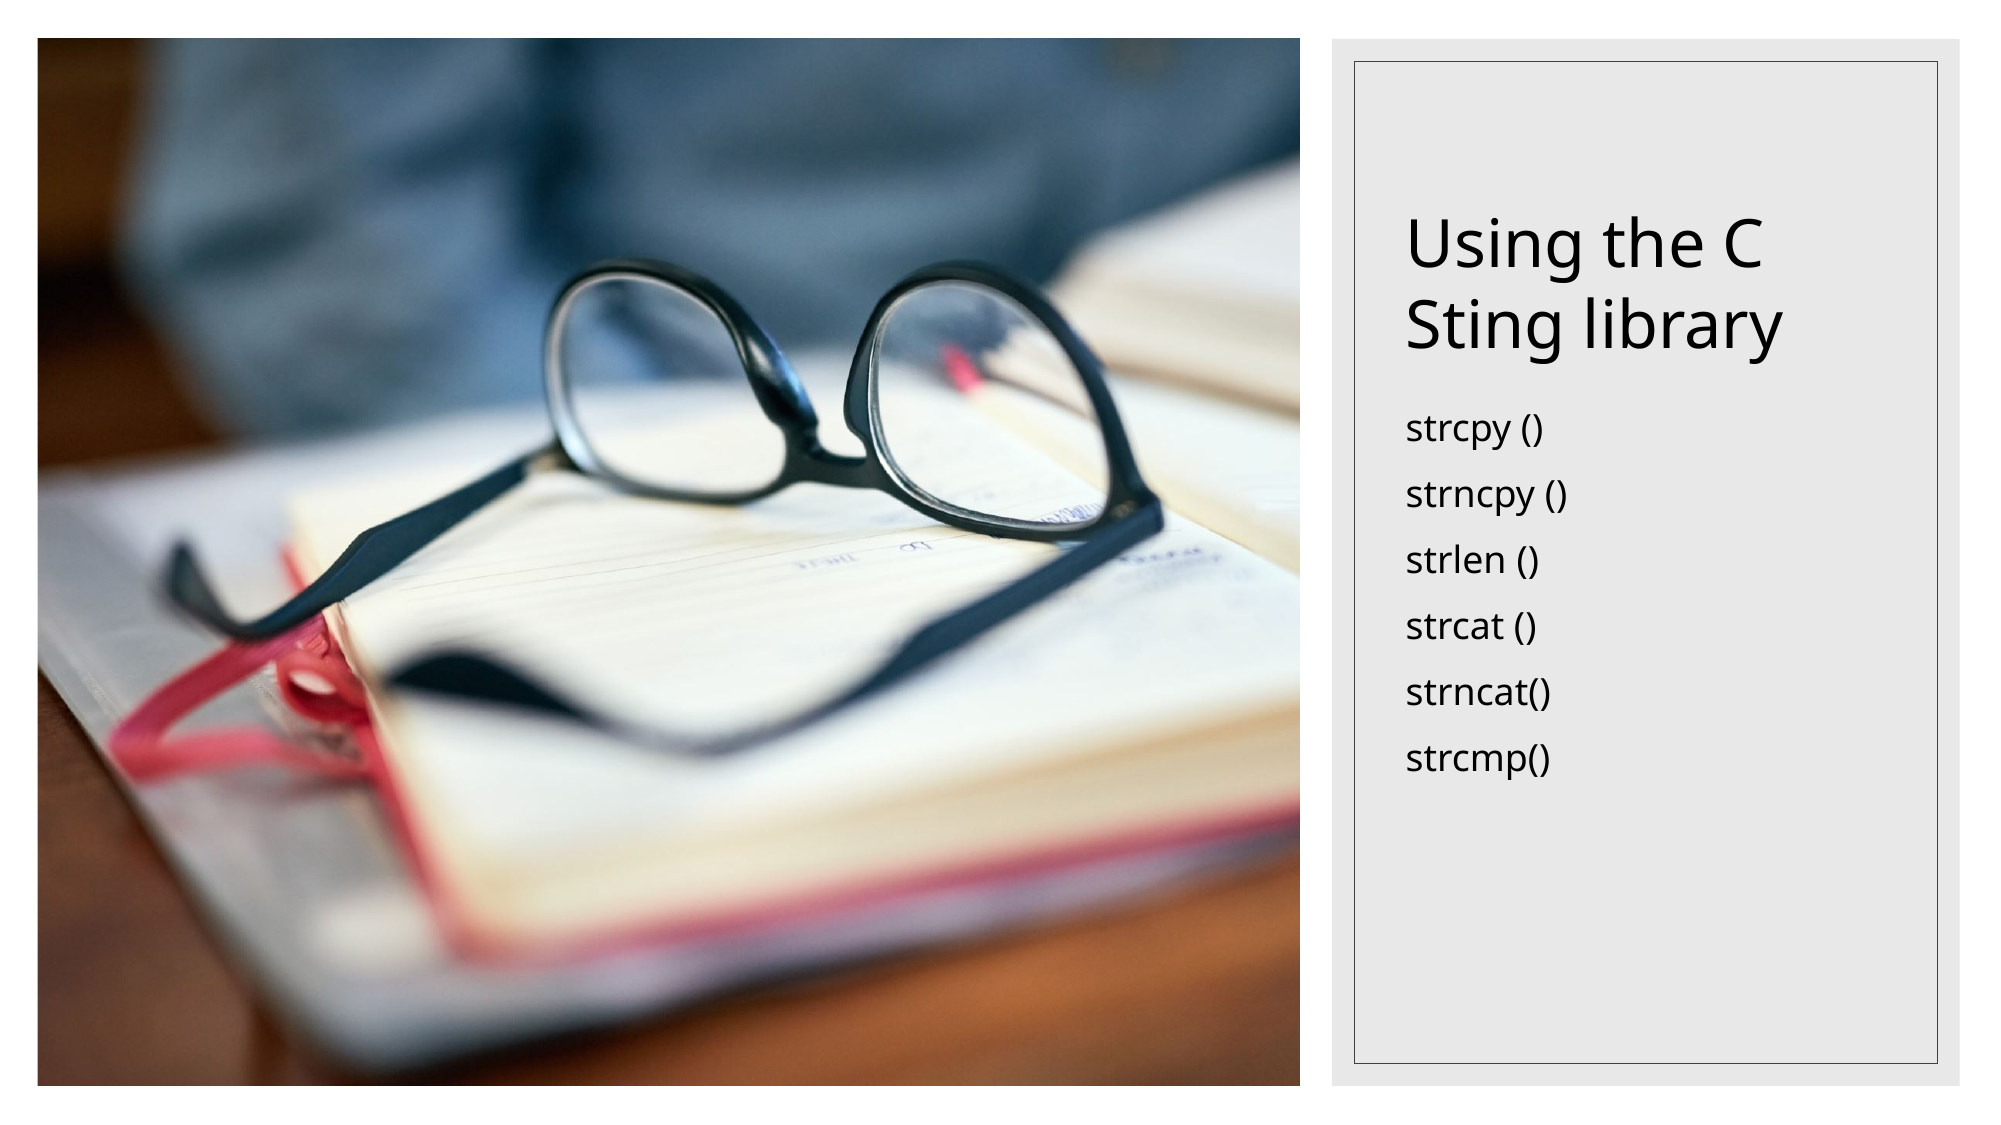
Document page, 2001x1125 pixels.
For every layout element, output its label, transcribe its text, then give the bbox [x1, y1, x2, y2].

list strcpy () strncpy () strlen () strcat () strncat() strcmp() [1390, 391, 1907, 968]
picture [37, 38, 1300, 1086]
title Using the C Sting library [1390, 98, 1907, 369]
